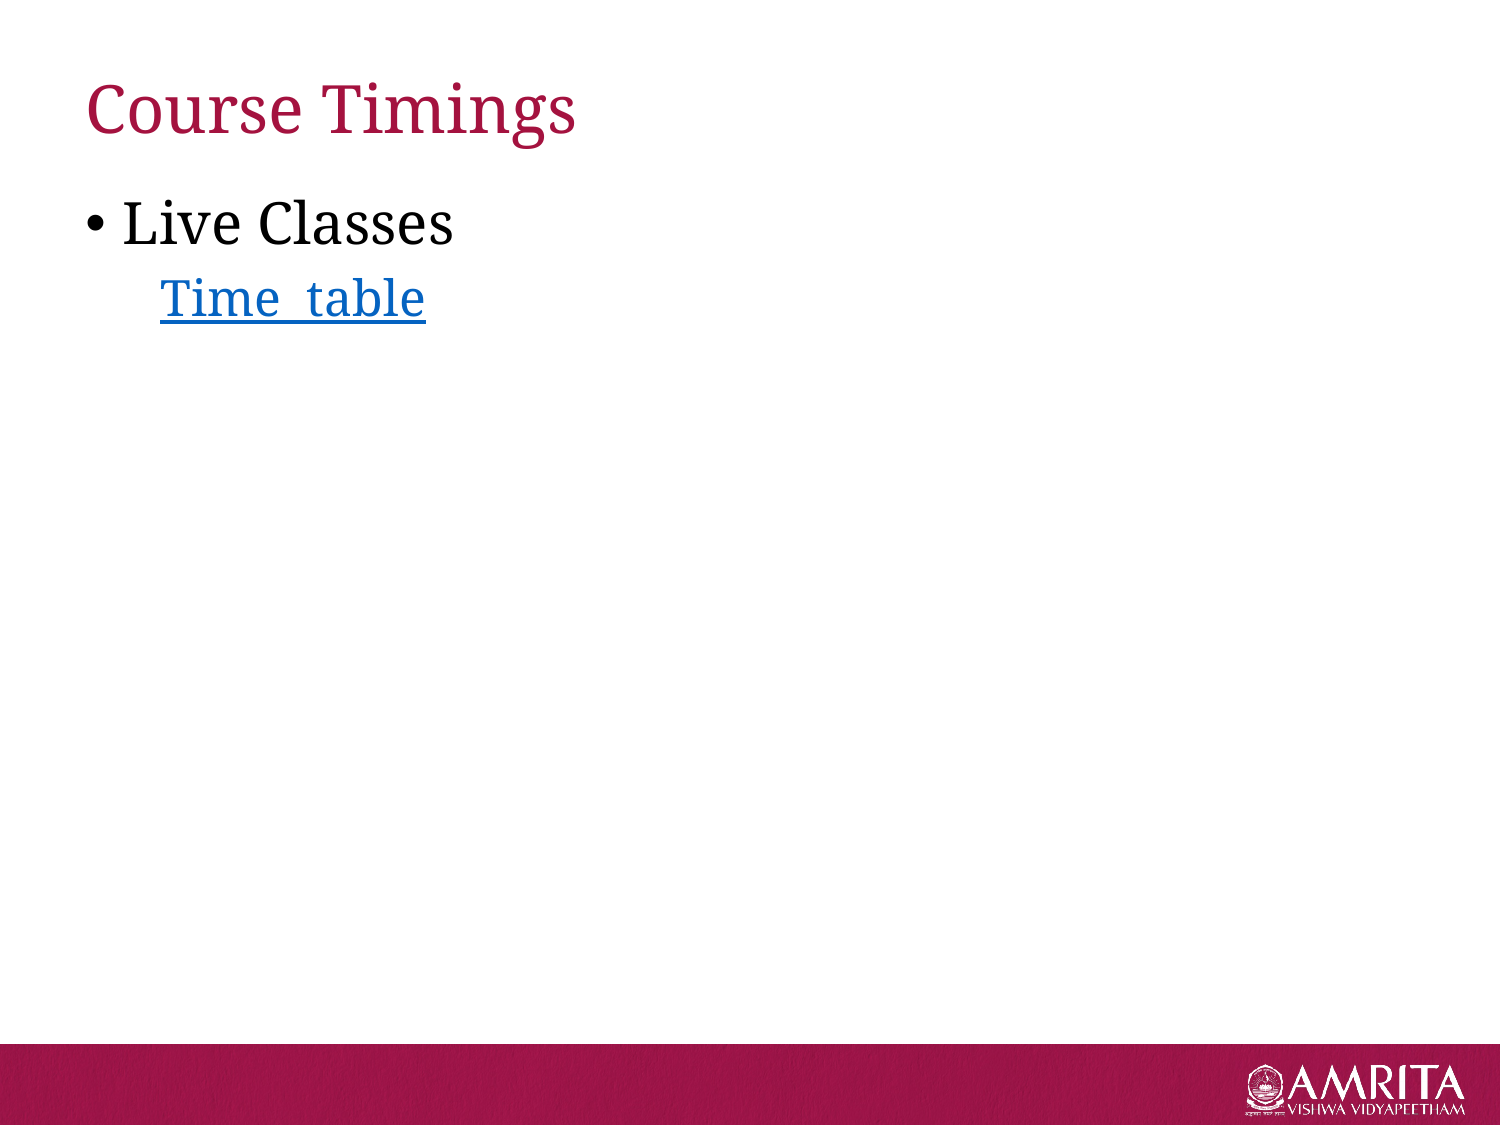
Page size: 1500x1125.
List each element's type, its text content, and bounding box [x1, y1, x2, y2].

picture [0, 1044, 1500, 1125]
list Live Classes Time table [70, 186, 1450, 992]
title Course Timings [70, 57, 1450, 166]
